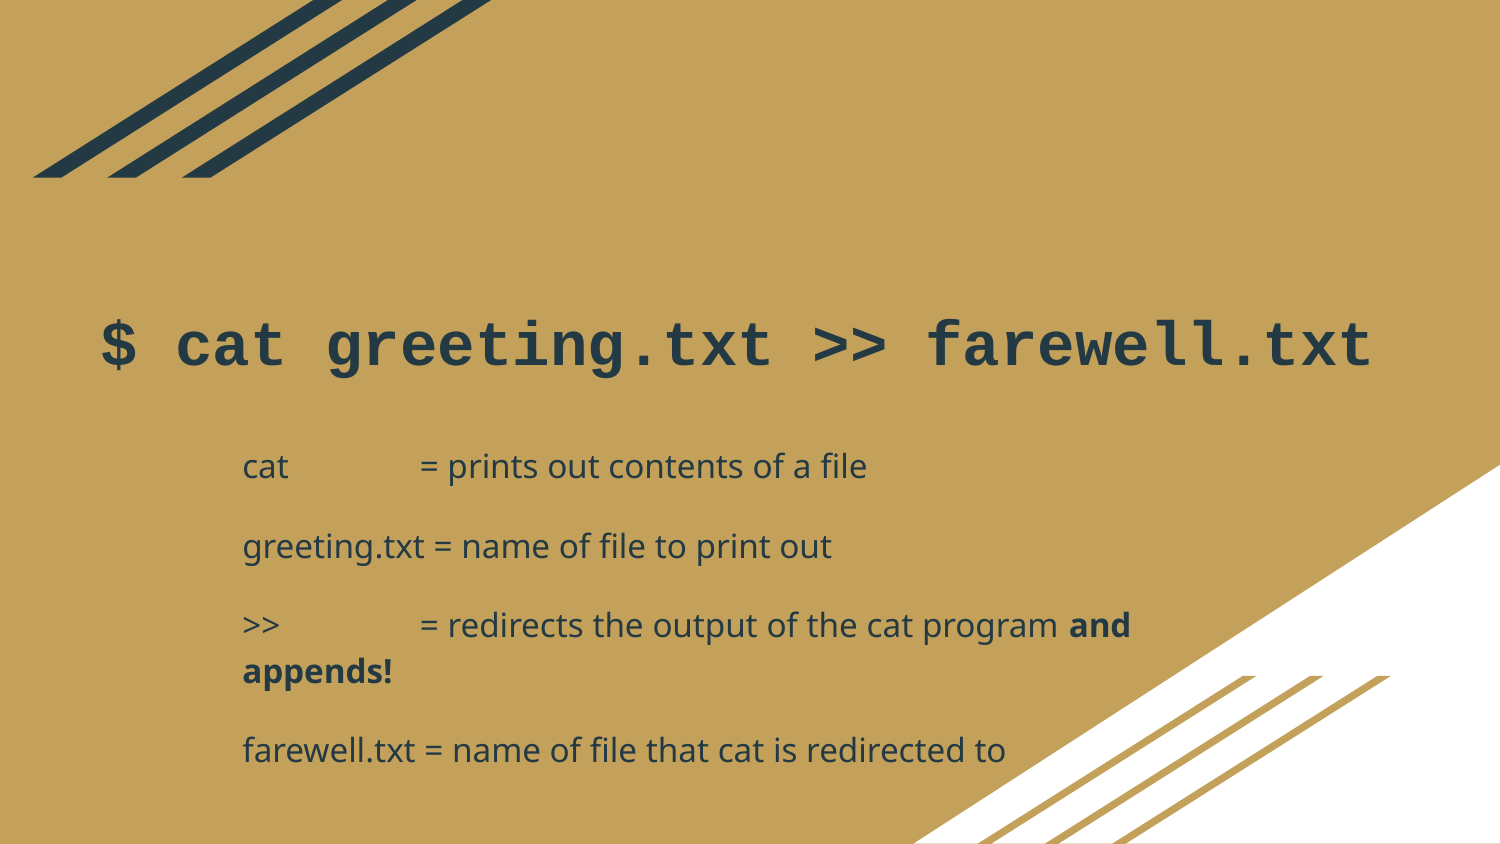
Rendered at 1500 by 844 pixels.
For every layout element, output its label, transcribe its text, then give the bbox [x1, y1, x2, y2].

list cat = prints out contents of a file greeting.txt = name of file to print out >> = redirects the output of the cat program and appends! farewell.txt = name of file that cat is redirected to [227, 424, 1273, 530]
title $ cat greeting.txt >> farewell.txt [85, 227, 1415, 454]
